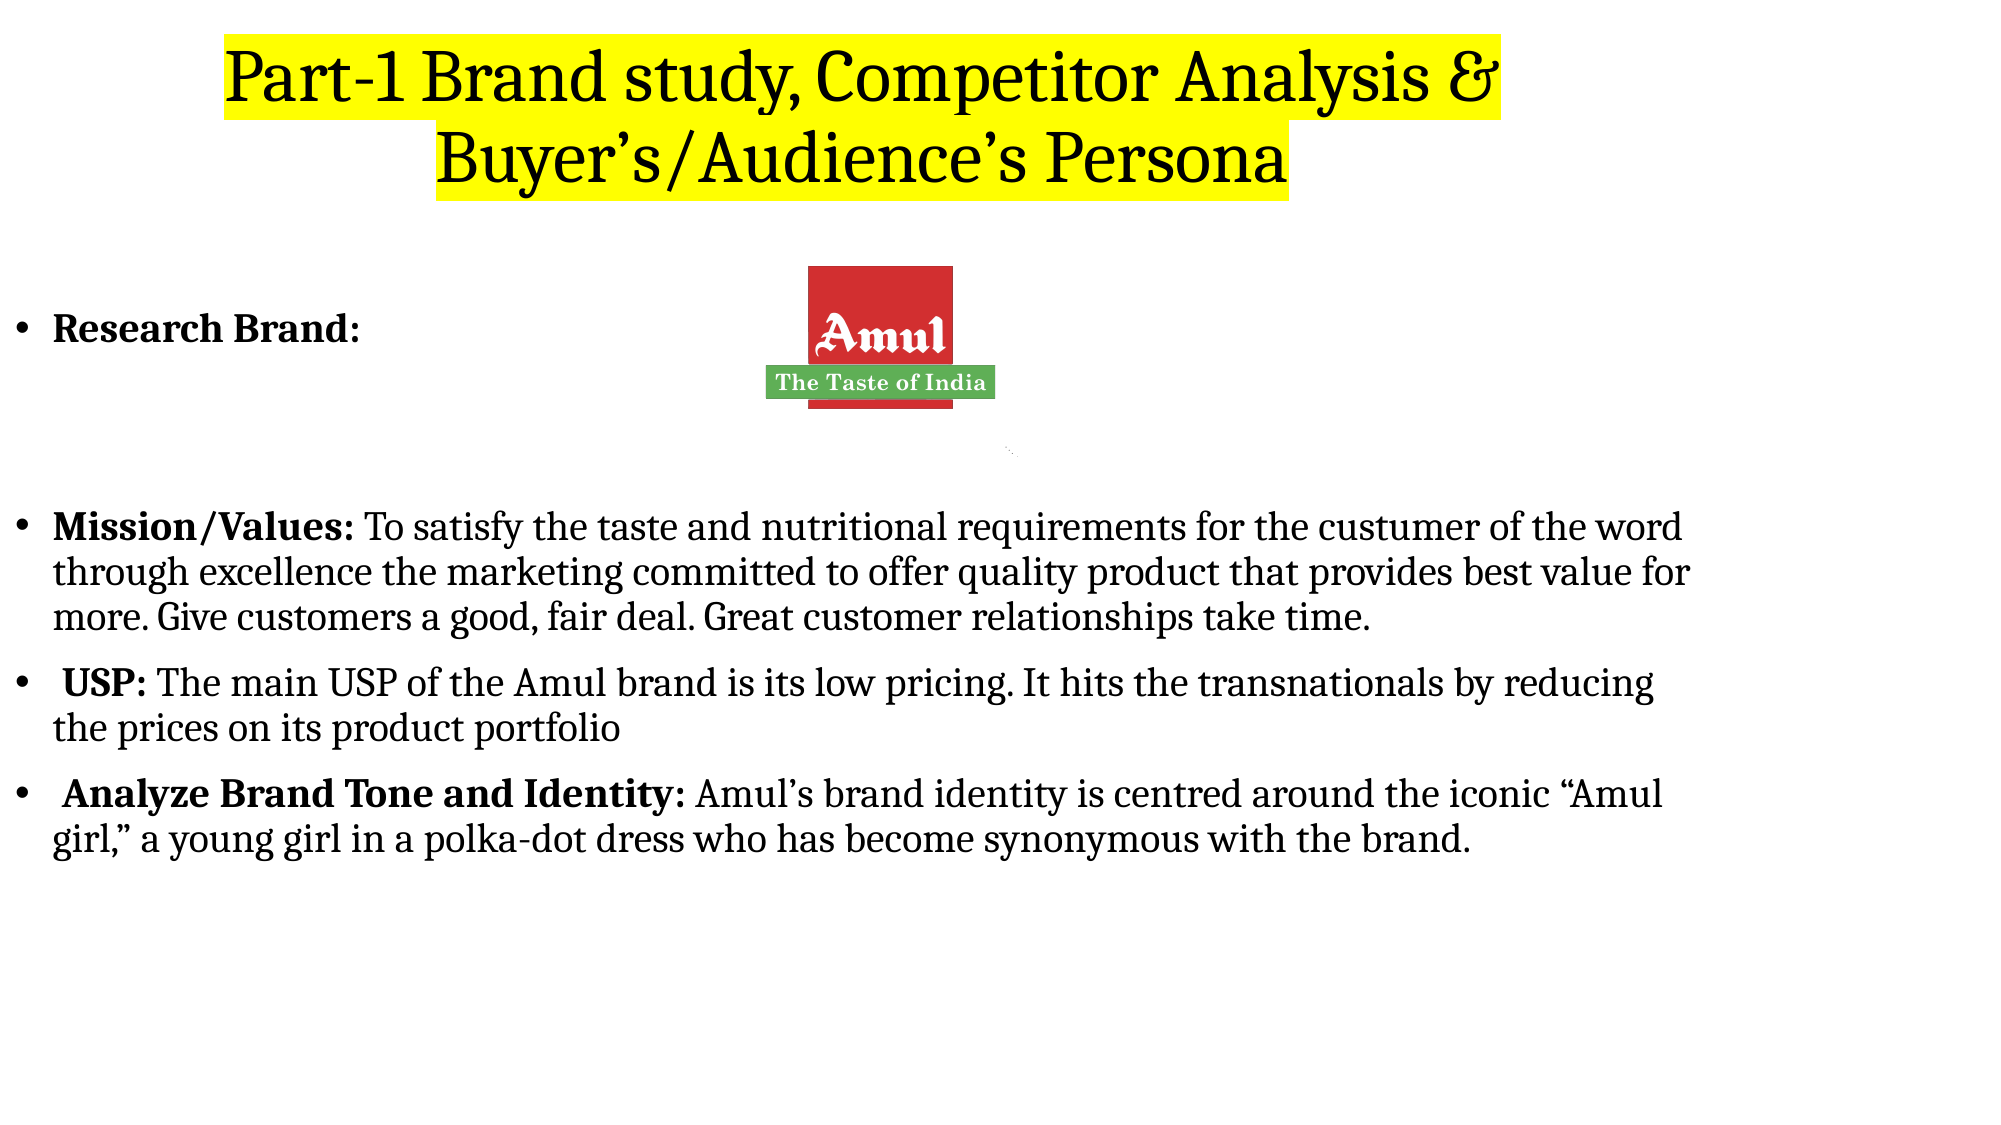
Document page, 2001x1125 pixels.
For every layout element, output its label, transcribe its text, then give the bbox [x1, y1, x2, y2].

picture [743, 200, 1018, 475]
title Part-1 Brand study, Competitor Analysis & Buyer’s/Audience’s Persona [0, 19, 1725, 217]
list Research Brand: Mission/Values: To satisfy the taste and nutritional requirements for the custumer of the word through excellence the marketing committed to offer quality product that provides best value for more. Give customers a good, fair deal. Great customer relationships take time. USP: The main USP of the Amul brand is its low pricing. It hits the transnationals by reducing the prices on its product portfolio Analyze Brand Tone and Identity: Amul’s brand identity is centred around the iconic “Amul girl,” a young girl in a polka-dot dress who has become synonymous with the brand. [0, 299, 1725, 1073]
